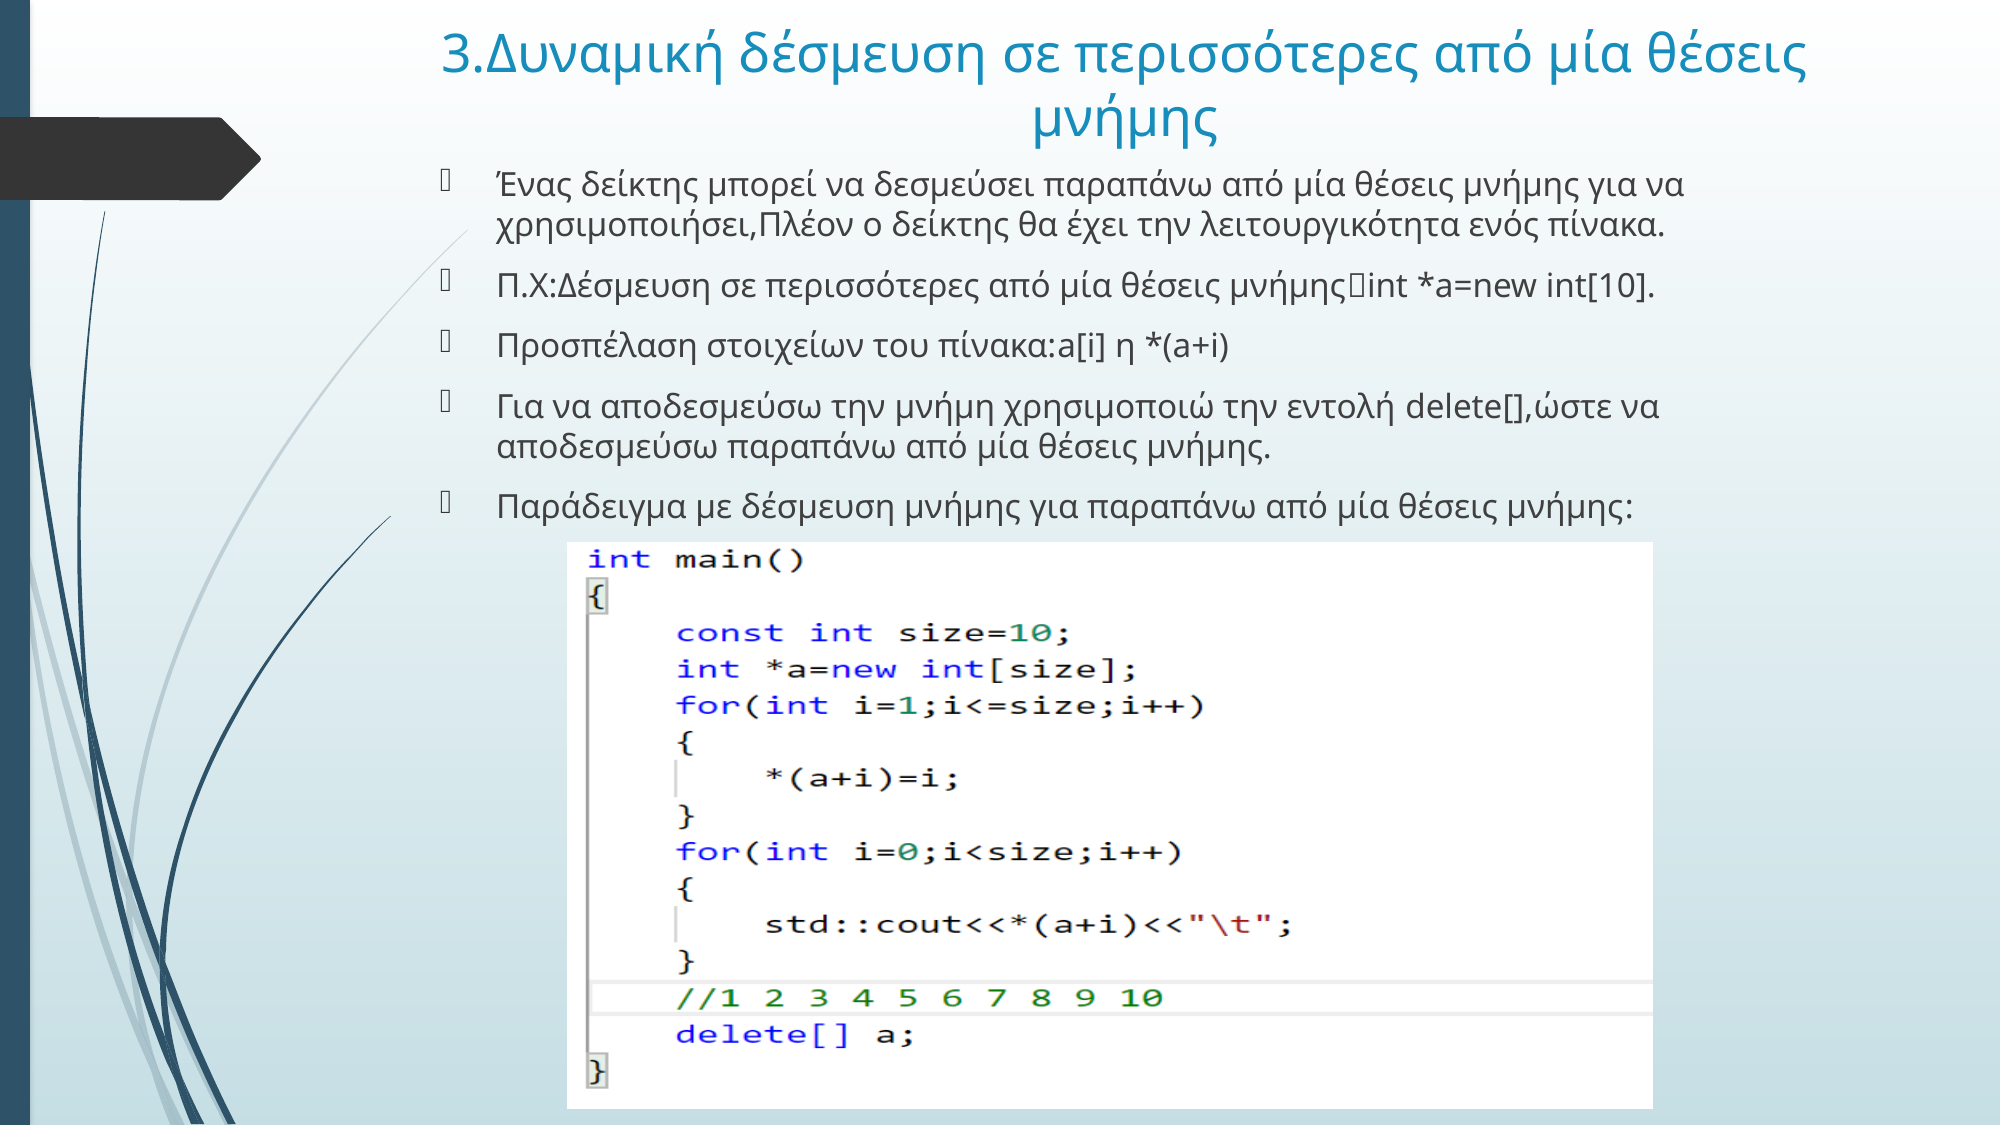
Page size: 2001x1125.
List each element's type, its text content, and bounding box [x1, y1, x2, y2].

title 3.Δυναμική δέσμευση σε περισσότερες από μία θέσεις μνήμης [393, 11, 1856, 156]
picture [566, 542, 1653, 1109]
list Ένας δείκτης μπορεί να δεσμεύσει παραπάνω από μία θέσεις μνήμης για να χρησιμοποιήσει,Πλέον ο δείκτης θα έχει την λειτουργικότητα ενός πίνακα. Π.Χ:Δέσμευση σε περισσότερες από μία θέσεις μνήμηςint *a=new int[10]. Προσπέλαση στοιχείων του πίνακα:a[i] η *(a+i) Για να αποδεσμεύσω την μνήμη χρησιμοποιώ την εντολή delete[],ώστε να αποδεσμεύσω παραπάνω από μία θέσεις μνήμης. Παράδειγμα με δέσμευση μνήμης για παραπάνω από μία θέσεις μνήμης: [424, 155, 1888, 1002]
